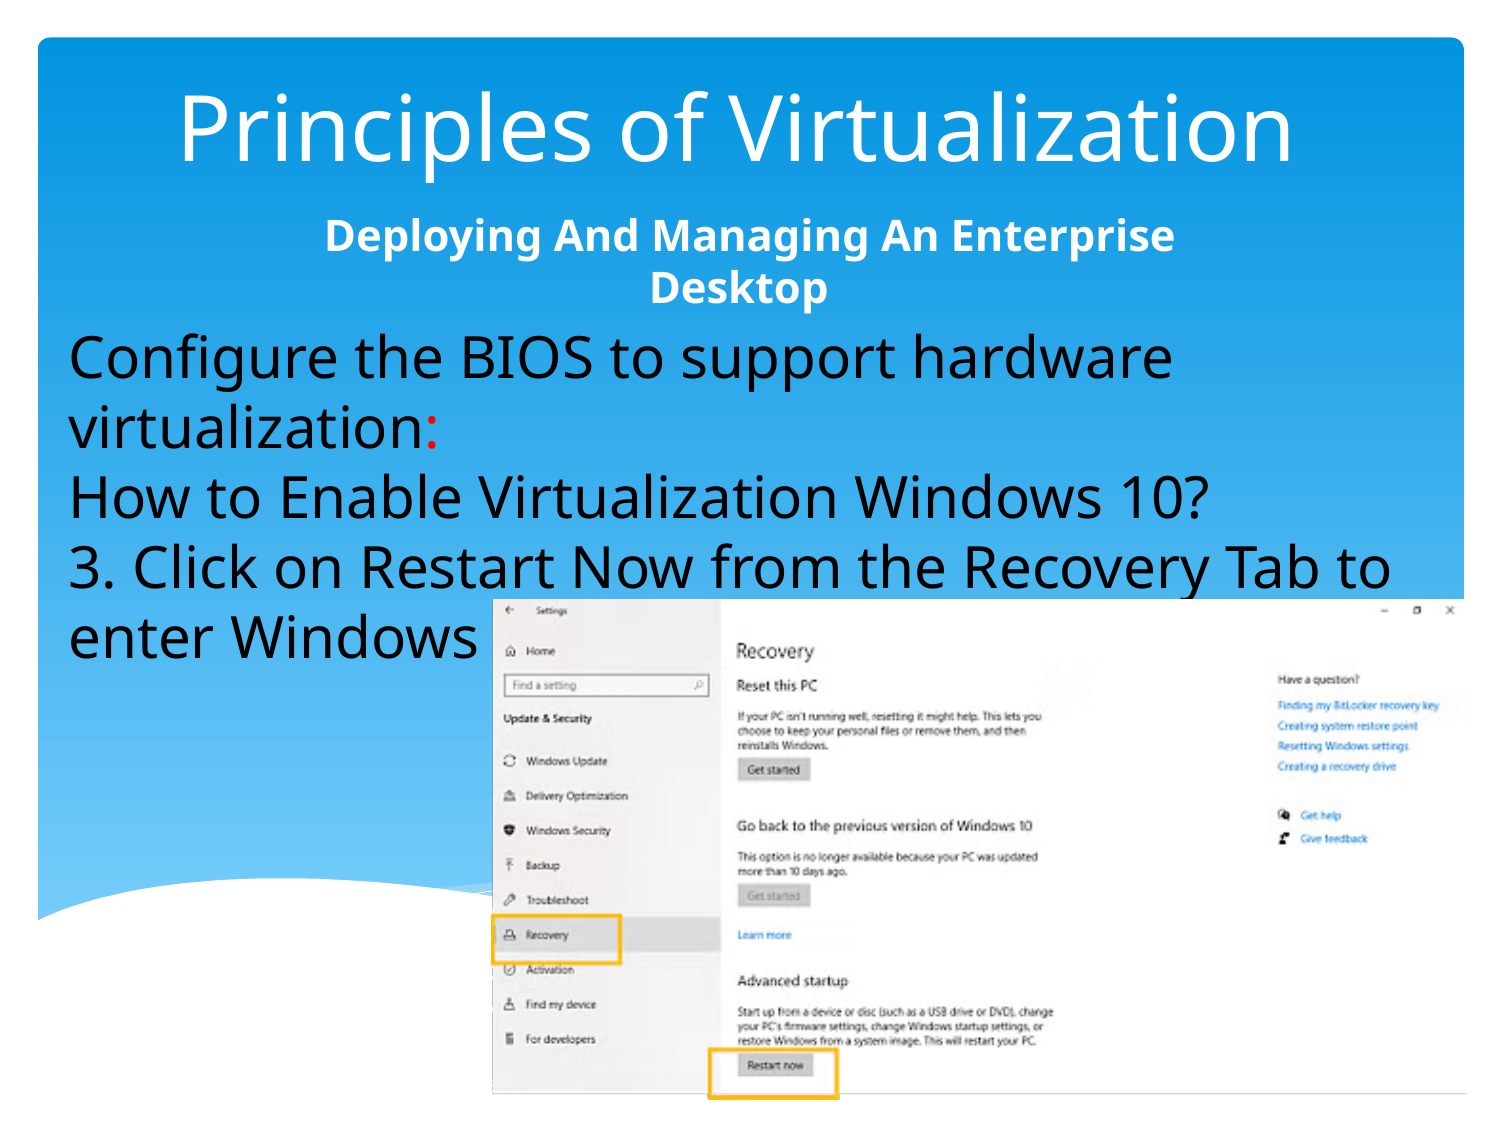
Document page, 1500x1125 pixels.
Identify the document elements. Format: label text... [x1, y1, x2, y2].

picture [490, 599, 1467, 1101]
text_box Configure the BIOS to support hardware virtualization: How to Enable Virtualization Windows 10? 3. Click on Restart Now from the Recovery Tab to enter Windows Recovery Environment [53, 312, 1467, 678]
subtitle Deploying And Managing An Enterprise Desktop [225, 200, 1275, 312]
title Principles of Virtualization [99, 50, 1375, 188]
